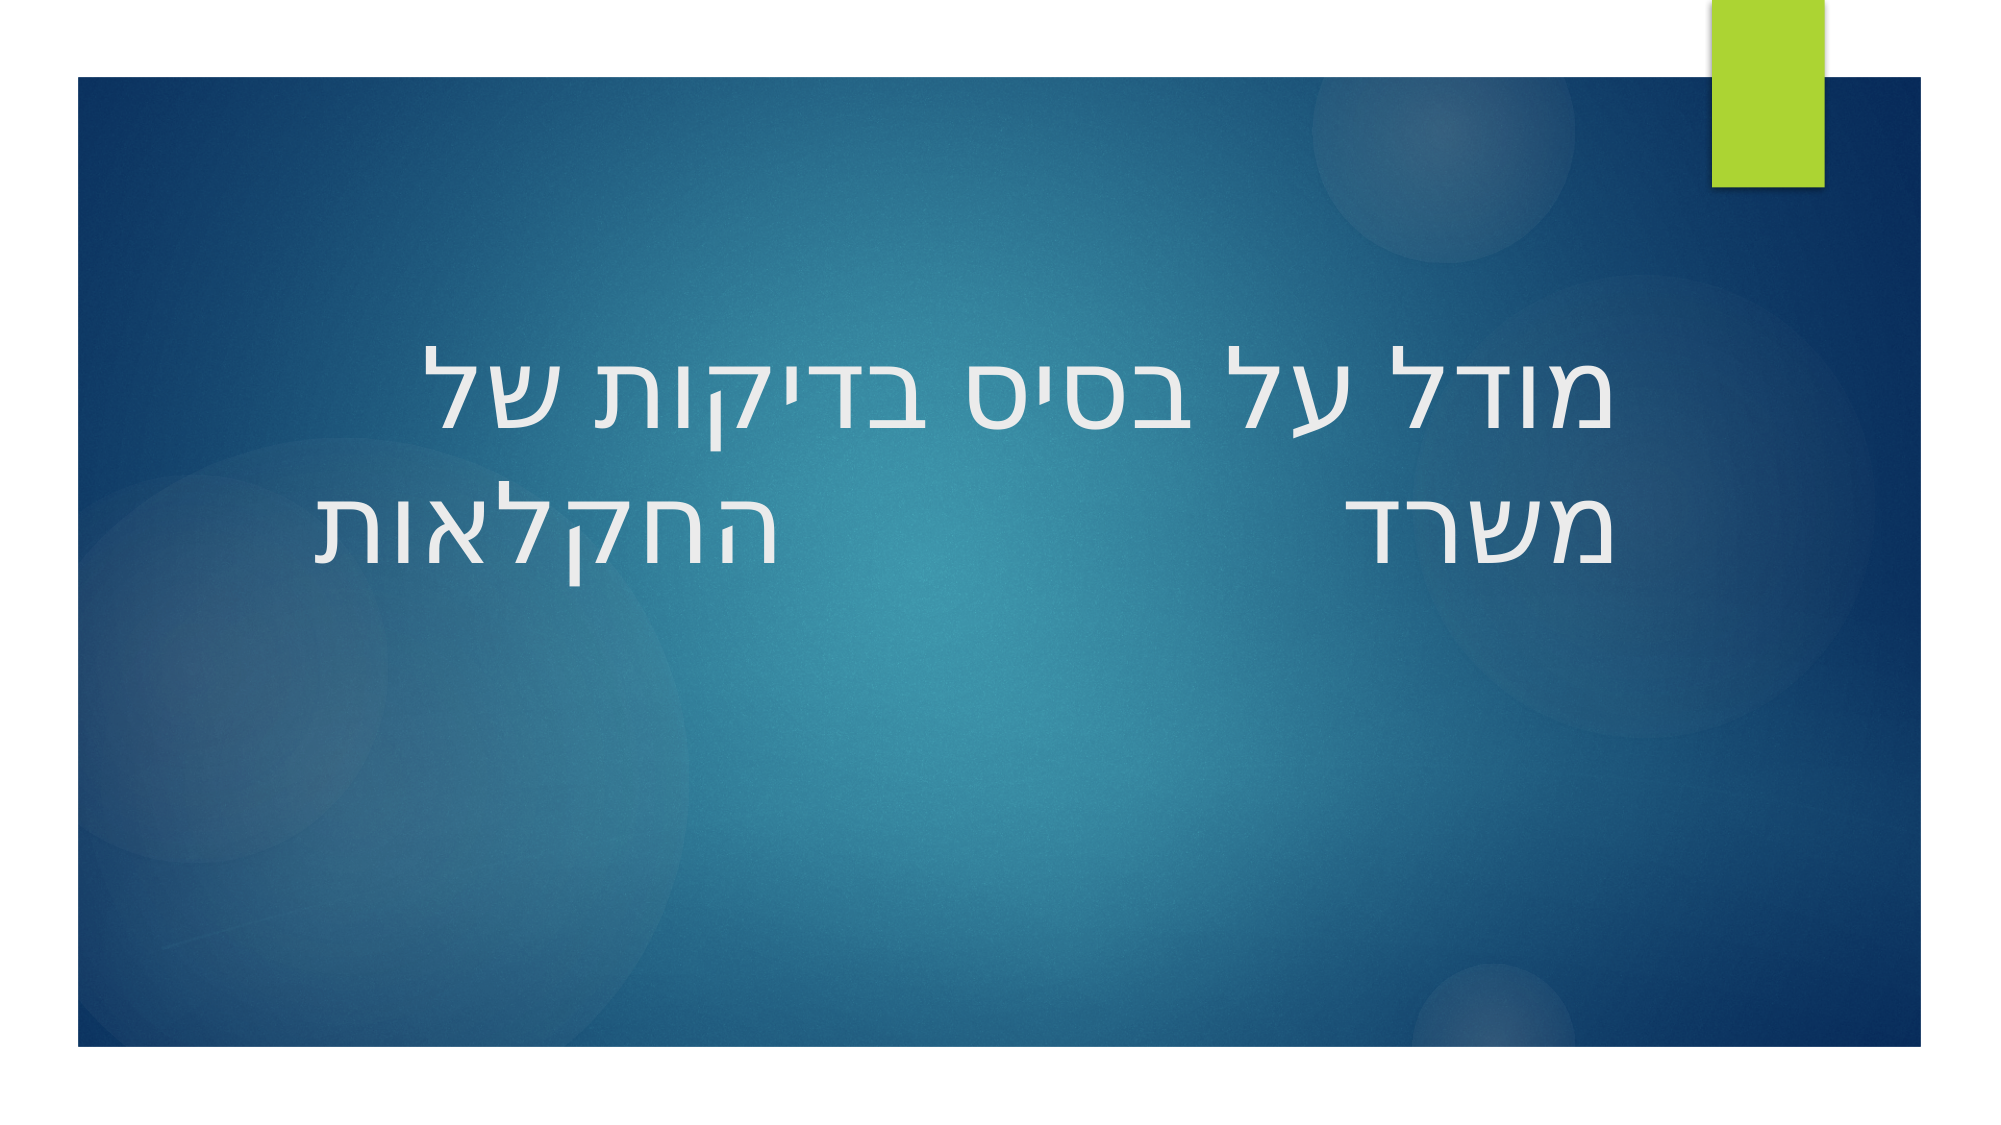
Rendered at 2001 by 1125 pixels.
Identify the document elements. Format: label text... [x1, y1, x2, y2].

title מודל על בסיס בדיקות של משרד החקלאות [189, 154, 1638, 594]
